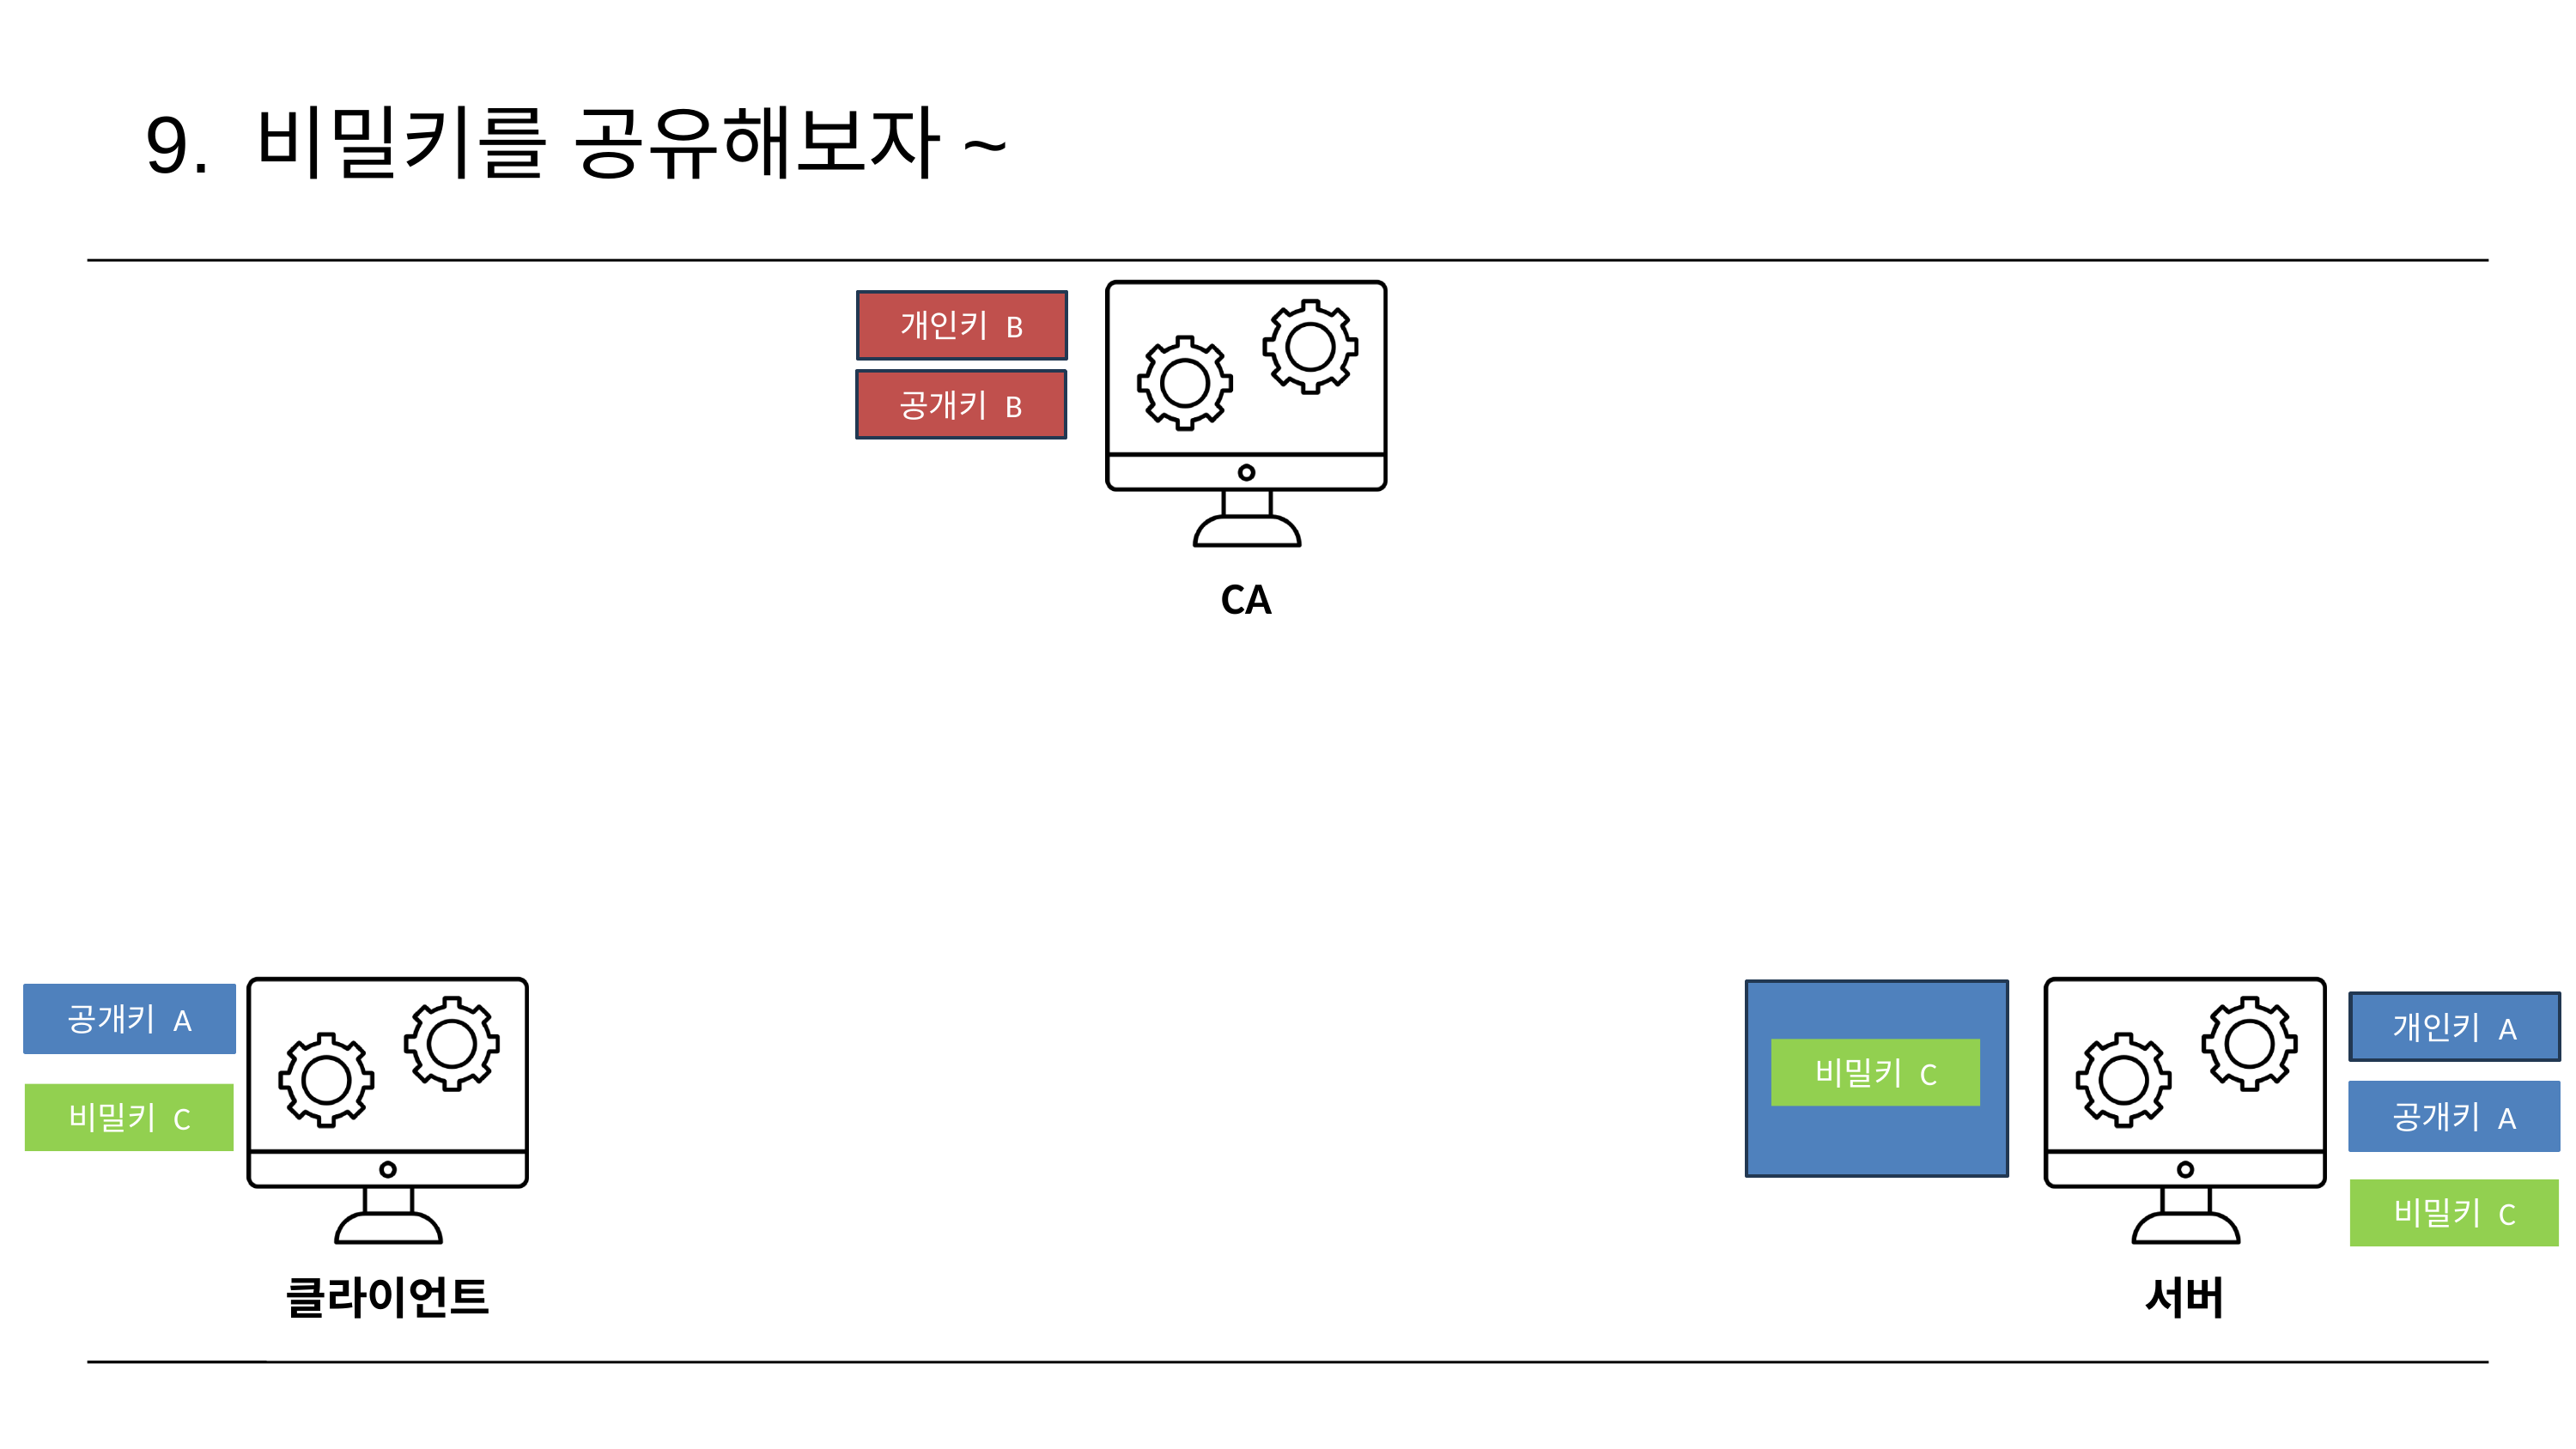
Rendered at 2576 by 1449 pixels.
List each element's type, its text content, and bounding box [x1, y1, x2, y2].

text_box 개인키 A [2348, 991, 2561, 1062]
text_box 비밀키 C [1770, 1037, 1982, 1108]
text_box 비밀키 C [2348, 1178, 2561, 1248]
text_box 공개키 A [2348, 1081, 2561, 1152]
picture [1105, 271, 1388, 555]
text_box 서버 [2111, 1263, 2259, 1331]
text_box 개인키 B [856, 290, 1068, 361]
text_box 공개키 B [855, 369, 1067, 440]
text_box 공개키 A [23, 984, 236, 1054]
picture [246, 969, 530, 1252]
text_box 비밀키 C [23, 1082, 235, 1153]
text_box 클라이언트 [210, 1263, 566, 1331]
text_box 9. 비밀키를 공유해보자~ [144, 108, 1793, 190]
text_box [1745, 979, 2009, 1178]
picture [2044, 969, 2327, 1252]
text_box CA [1068, 563, 1425, 630]
